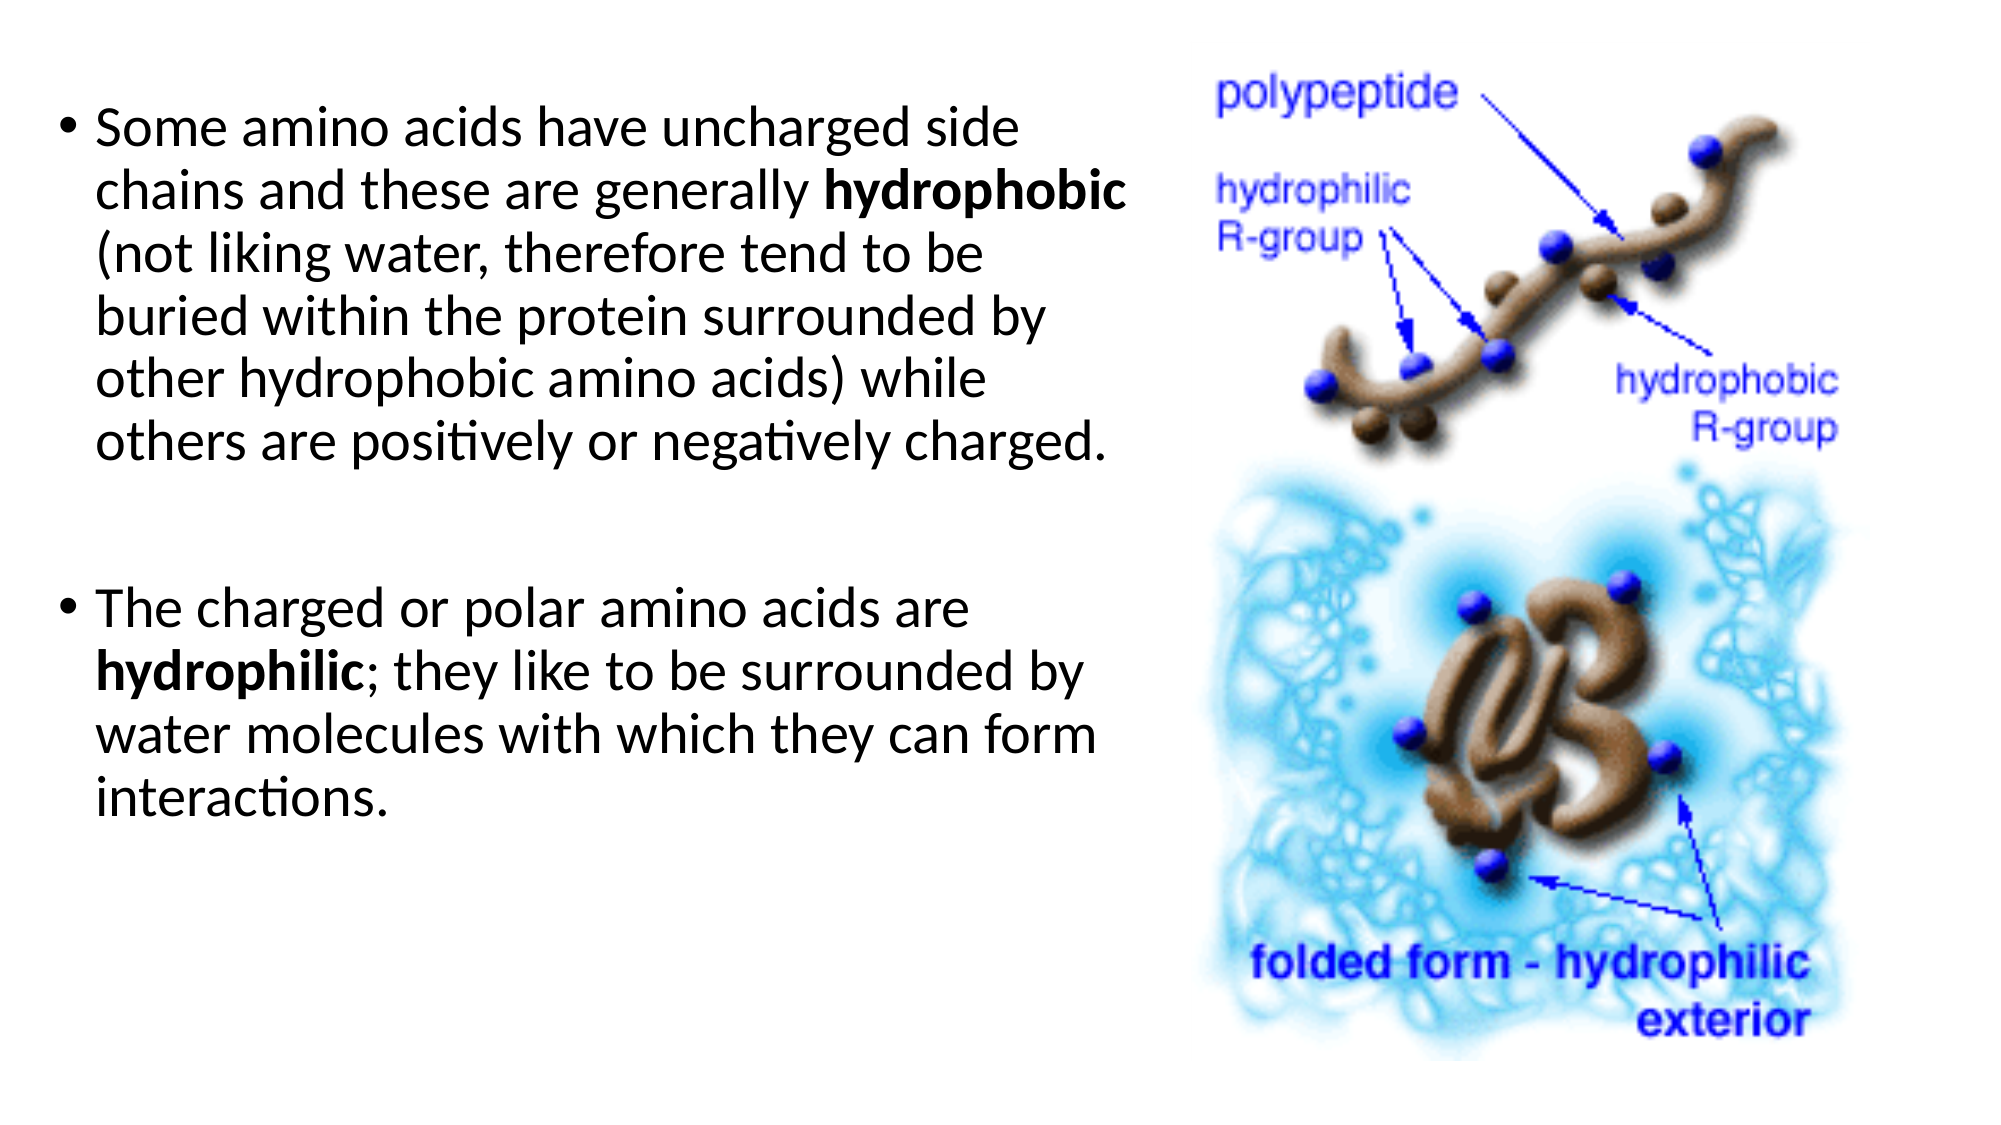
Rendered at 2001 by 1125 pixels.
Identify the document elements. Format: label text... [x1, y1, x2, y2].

picture [1190, 41, 1870, 1061]
list Some amino acids have uncharged side chains and these are generally hydrophobic (not liking water, therefore tend to be buried within the protein surrounded by other hydrophobic amino acids) while others are positively or negatively charged. The charged or polar amino acids are hydrophilic; they like to be surrounded by water molecules with which they can form interactions. [43, 88, 1144, 1014]
